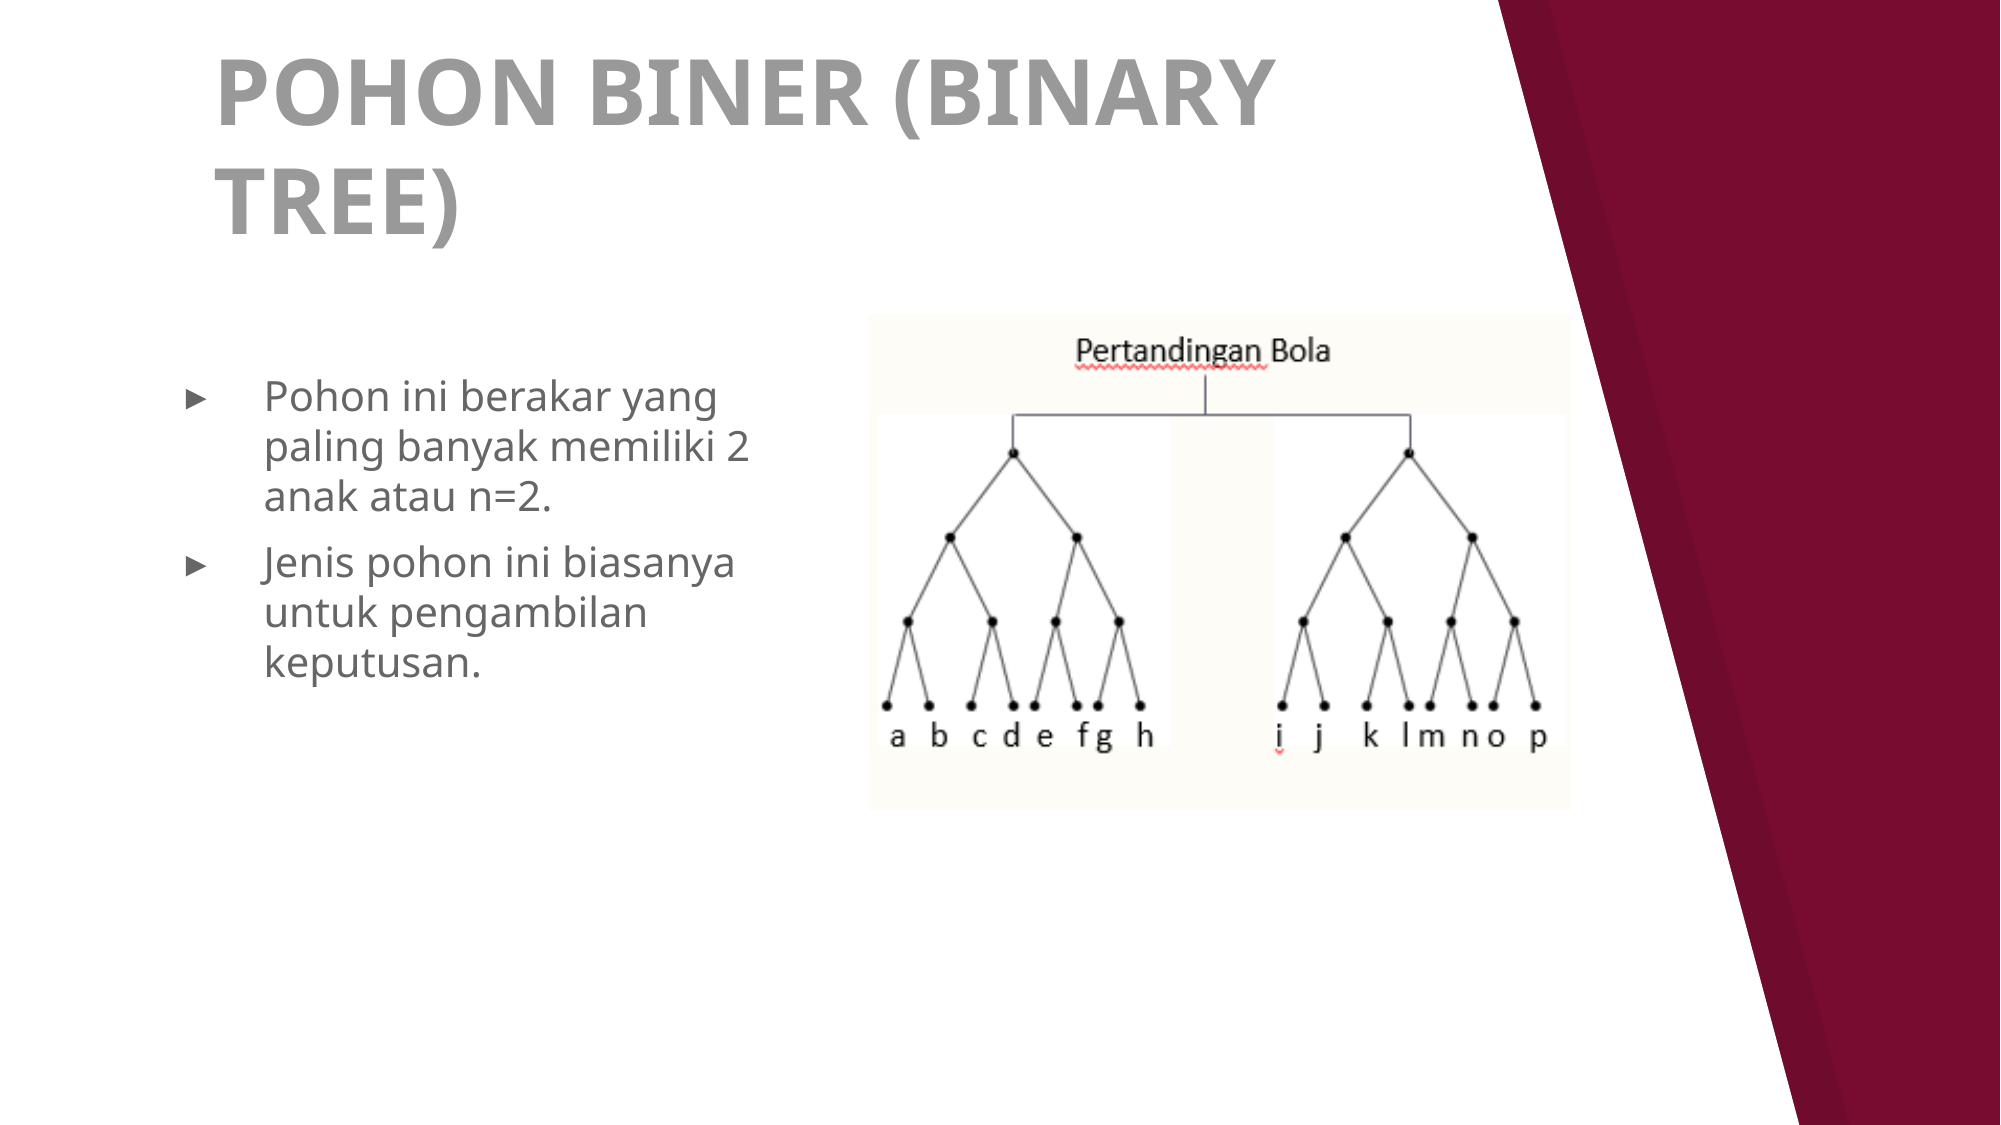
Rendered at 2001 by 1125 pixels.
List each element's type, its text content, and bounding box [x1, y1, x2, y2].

title POHON BINER (BINARY TREE) [198, 108, 1540, 269]
list Pohon ini berakar yang paling banyak memiliki 2 anak atau n=2. Jenis pohon ini biasanya untuk pengambilan keputusan. [148, 354, 840, 850]
picture [868, 314, 1571, 810]
